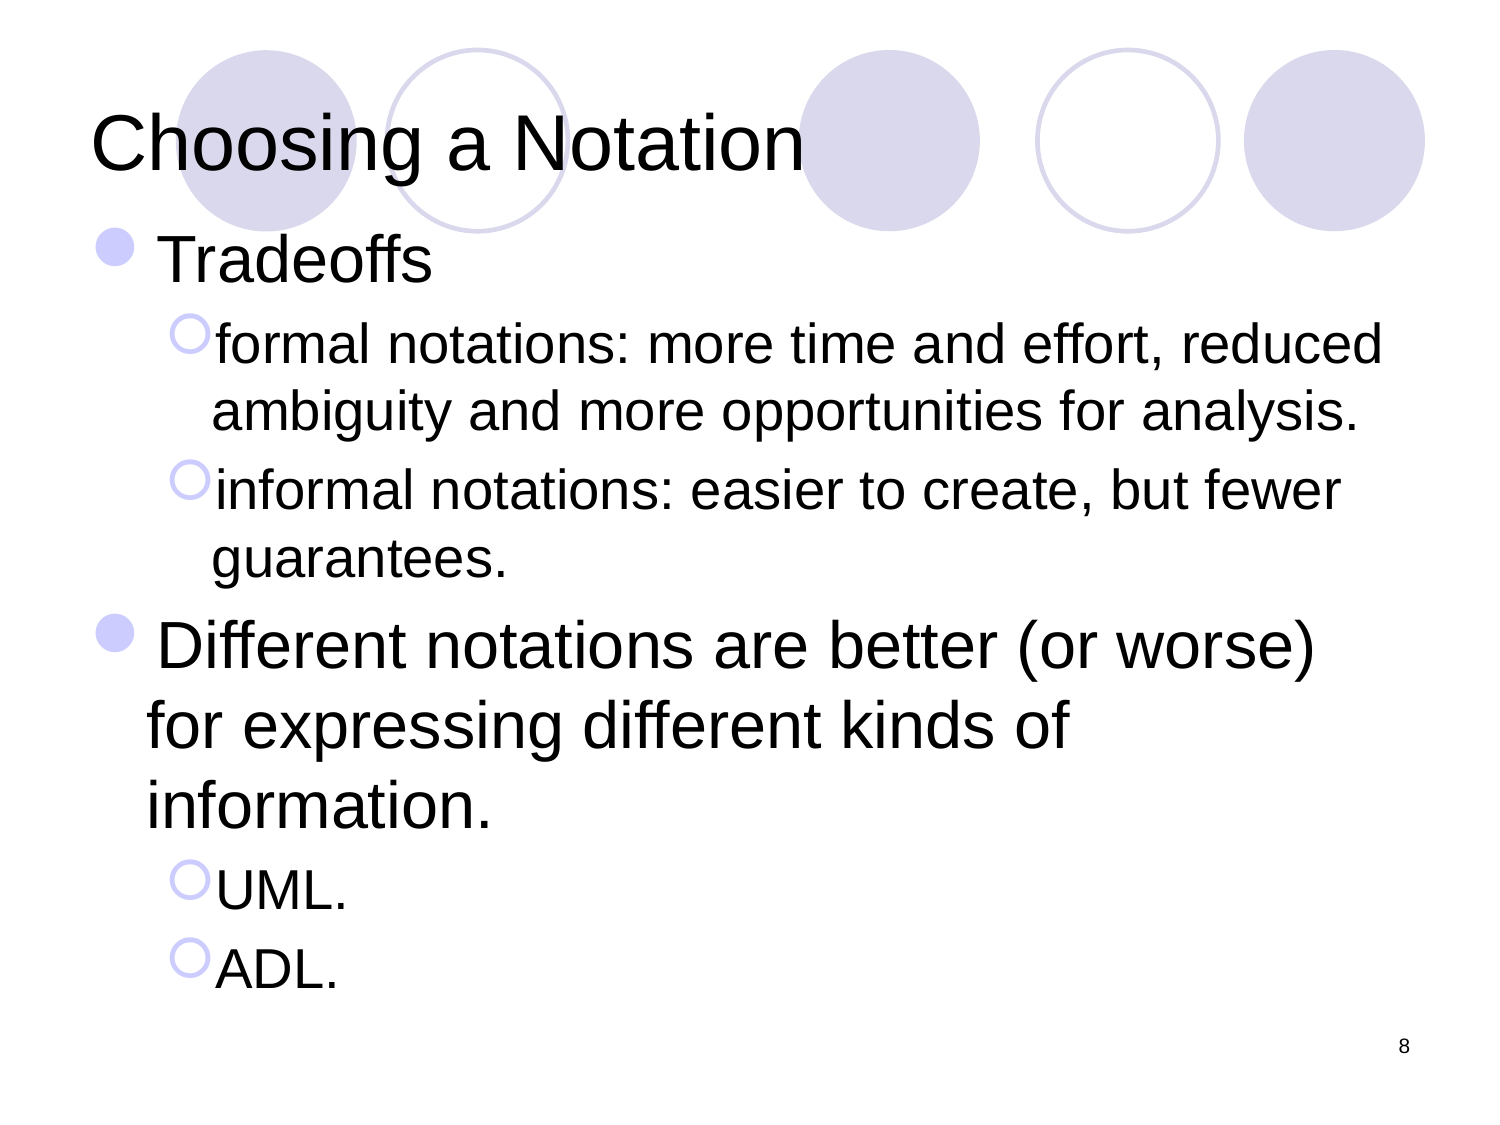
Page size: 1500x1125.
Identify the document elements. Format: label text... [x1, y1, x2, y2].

slide_number 8 [1074, 1025, 1425, 1100]
list Tradeoffs formal notations: more time and effort, reduced ambiguity and more opportunities for analysis. informal notations: easier to create, but fewer guarantees. Different notations are better (or worse) for expressing different kinds of information. UML. ADL. [75, 208, 1425, 1059]
title Choosing a Notation [75, 45, 1425, 208]
